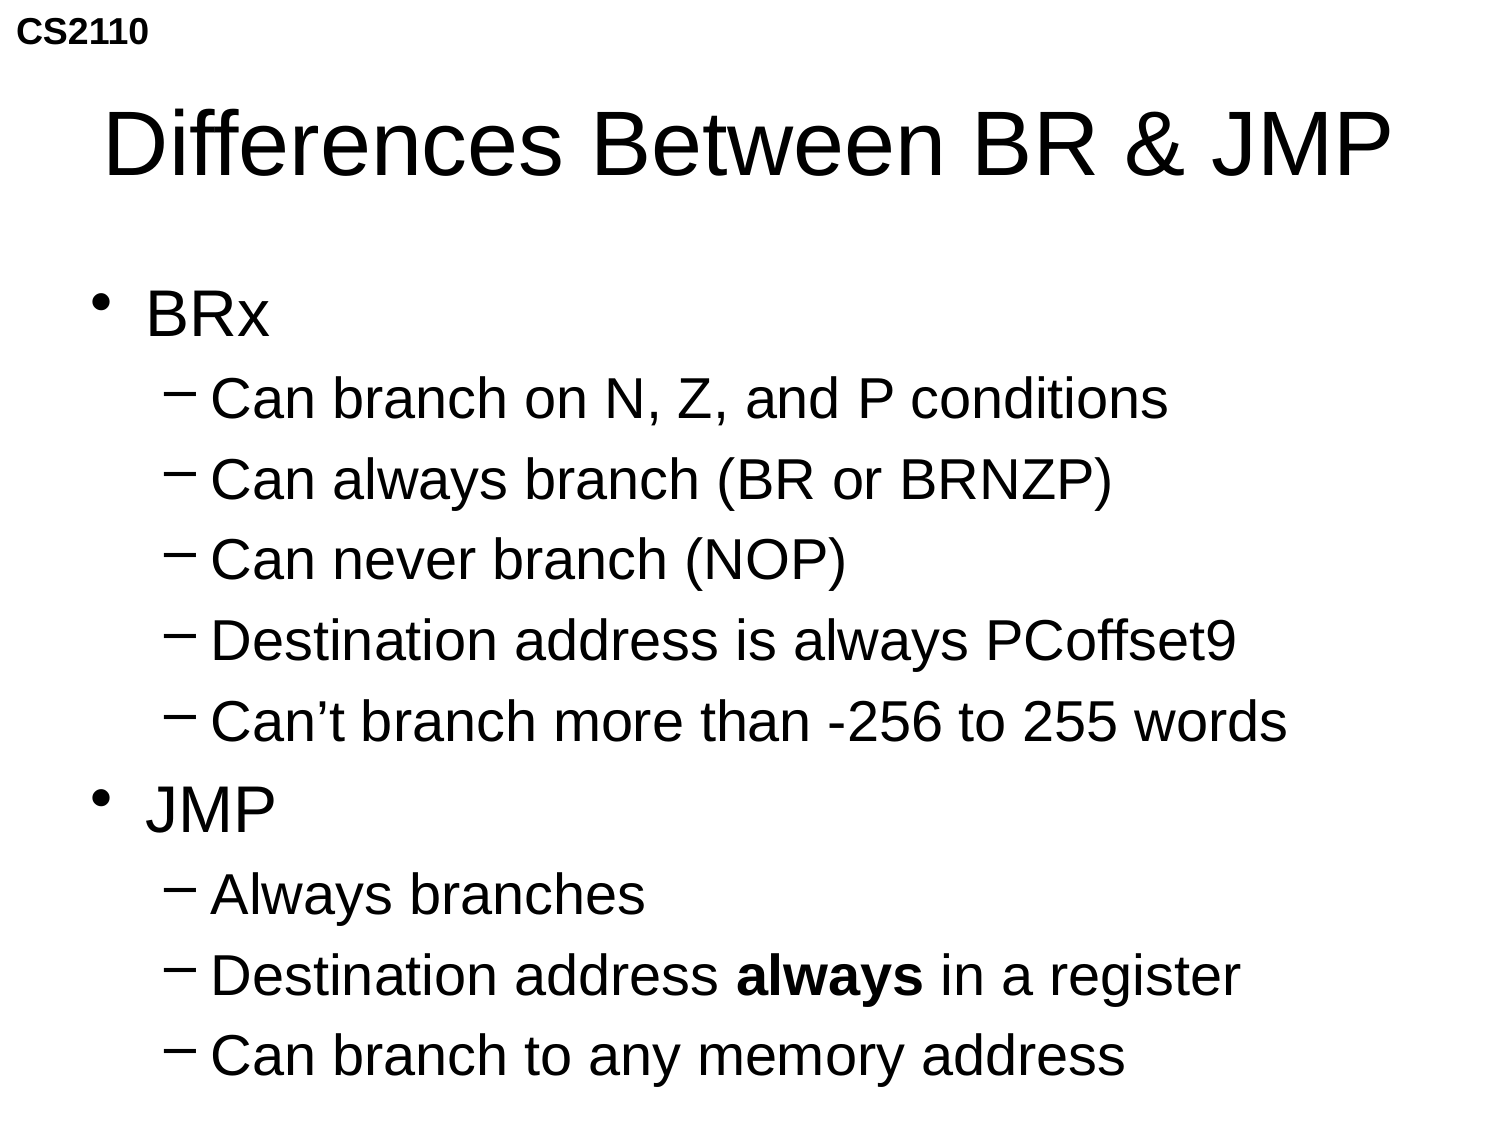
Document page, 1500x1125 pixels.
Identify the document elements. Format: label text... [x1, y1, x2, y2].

title Differences Between BR & JMP [75, 45, 1425, 233]
list BRx Can branch on N, Z, and P conditions Can always branch (BR or BRNZP) Can never branch (NOP) Destination address is always PCoffset9 Can’t branch more than -256 to 255 words JMP Always branches Destination address always in a register Can branch to any memory address [75, 262, 1425, 1100]
